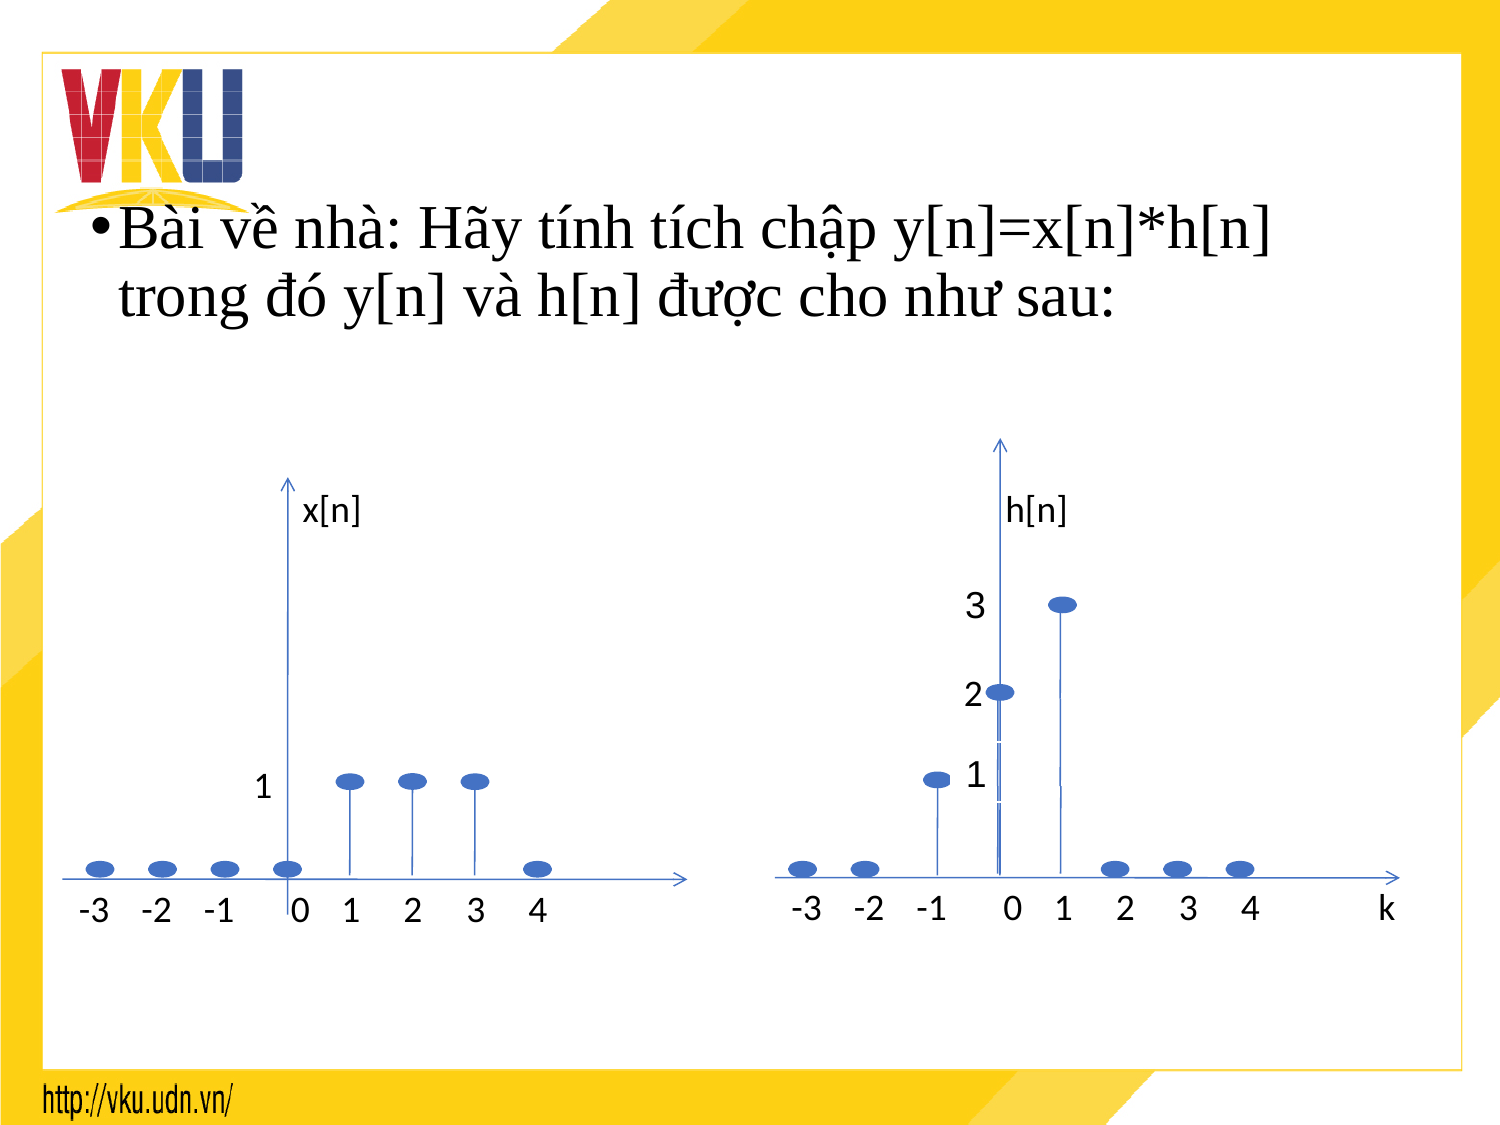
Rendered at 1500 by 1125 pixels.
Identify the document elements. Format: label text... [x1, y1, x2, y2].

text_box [774, 437, 1412, 936]
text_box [62, 477, 688, 938]
picture [0, 0, 1500, 1125]
list Bài về nhà: Hãy tính tích chập y[n]=x[n]*h[n] trong đó y[n] và h[n] được cho như sau: [75, 187, 1425, 1038]
